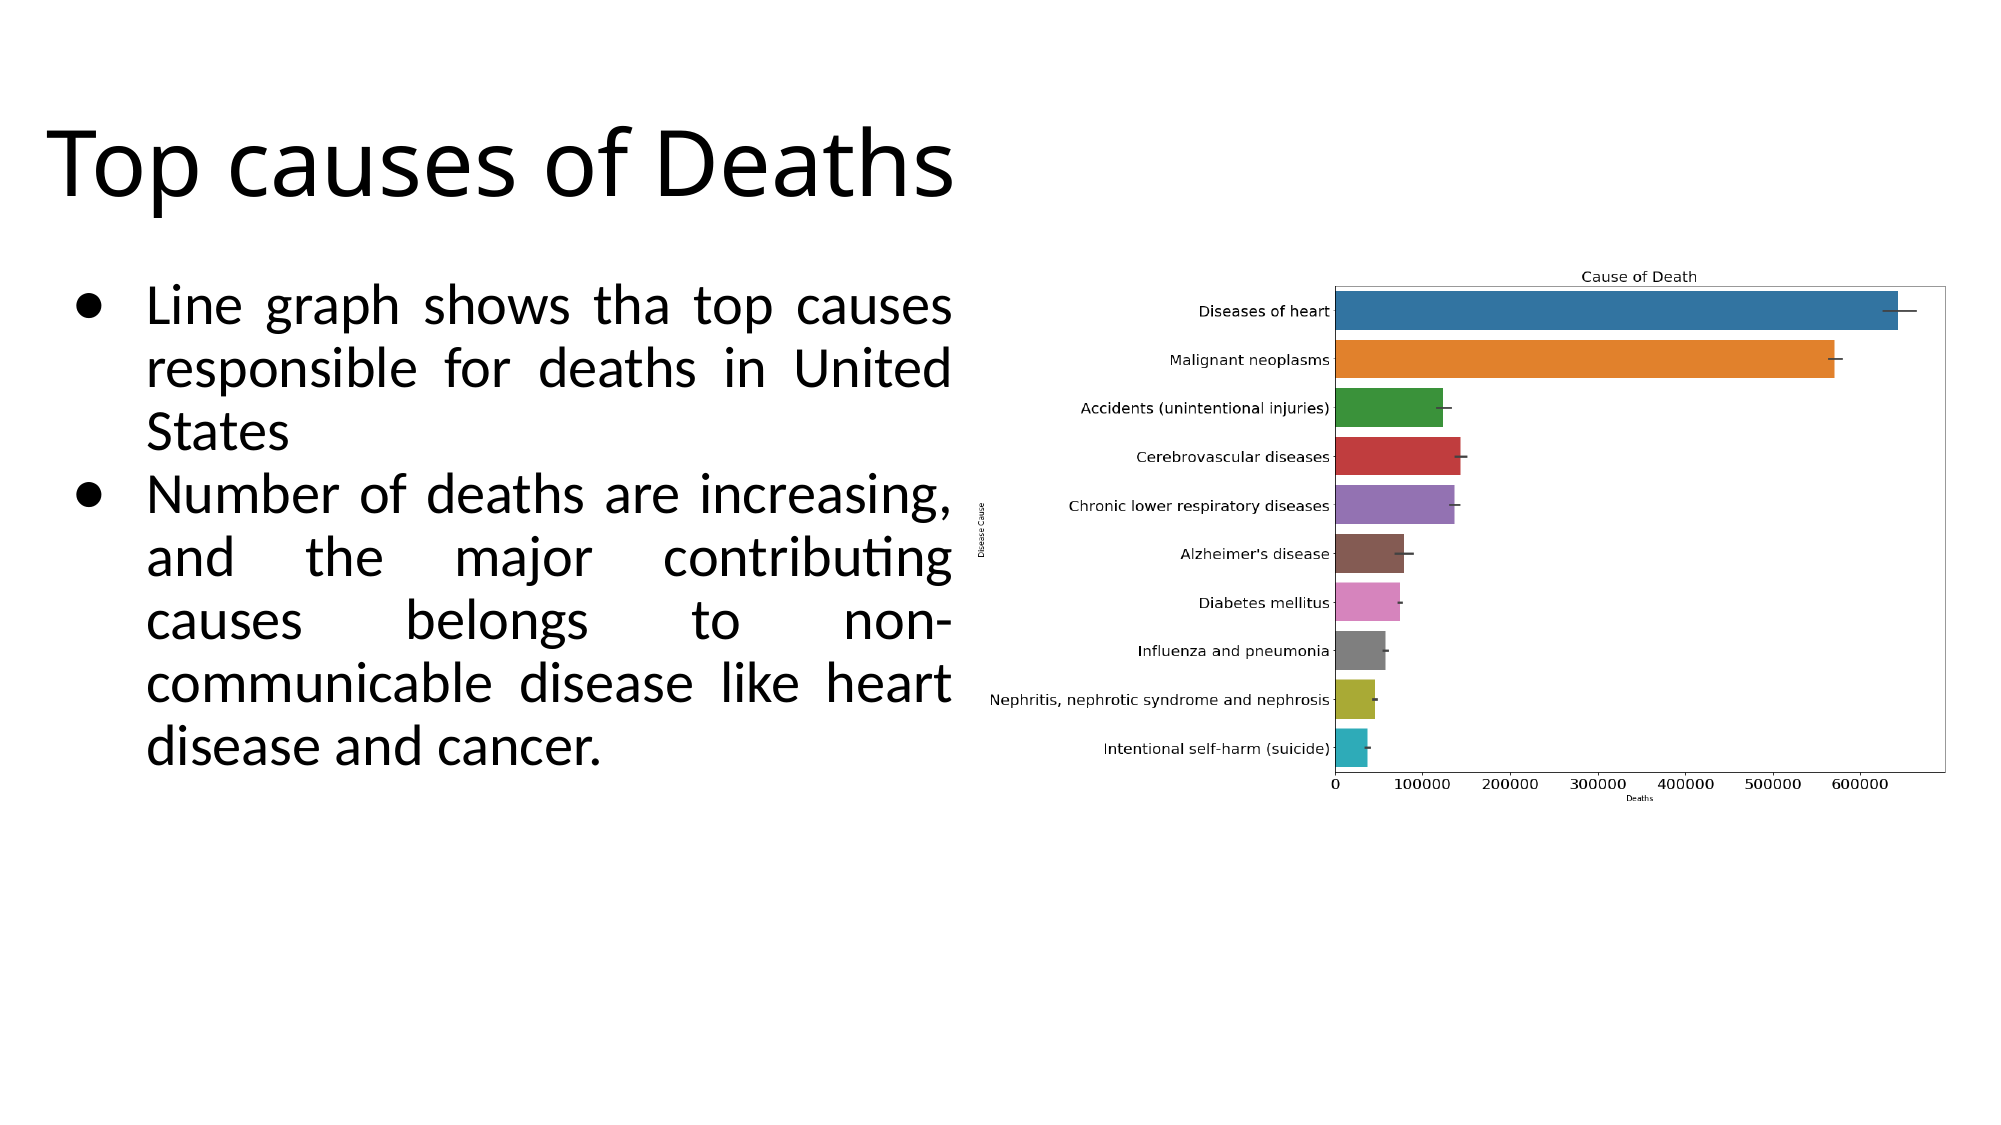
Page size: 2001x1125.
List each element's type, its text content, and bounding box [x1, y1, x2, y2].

picture [973, 265, 1949, 807]
title Top causes of Deaths [26, 97, 2000, 223]
list Line graph shows tha top causes responsible for deaths in United States Number of deaths are increasing, and the major contributing causes belongs to non-communicable disease like heart disease and cancer. [26, 254, 974, 994]
